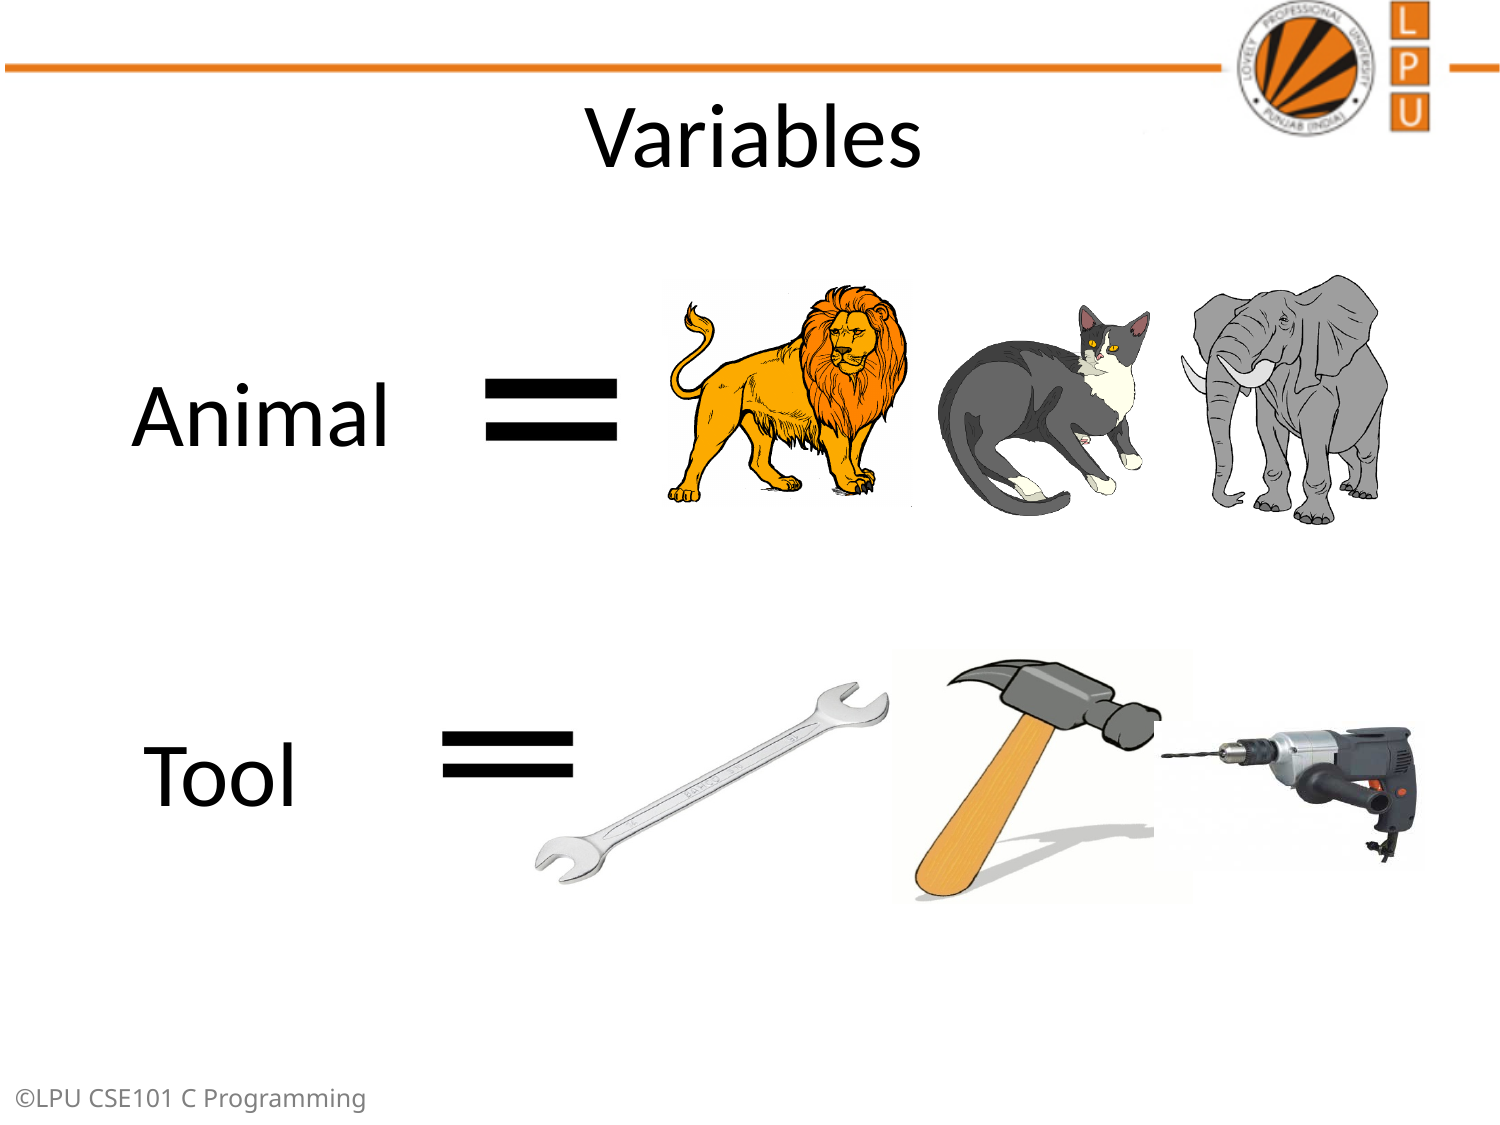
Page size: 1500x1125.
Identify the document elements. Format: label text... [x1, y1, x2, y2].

picture [5, 0, 1500, 155]
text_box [128, 649, 1426, 904]
title Variables [79, 37, 1429, 225]
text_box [115, 274, 1388, 525]
